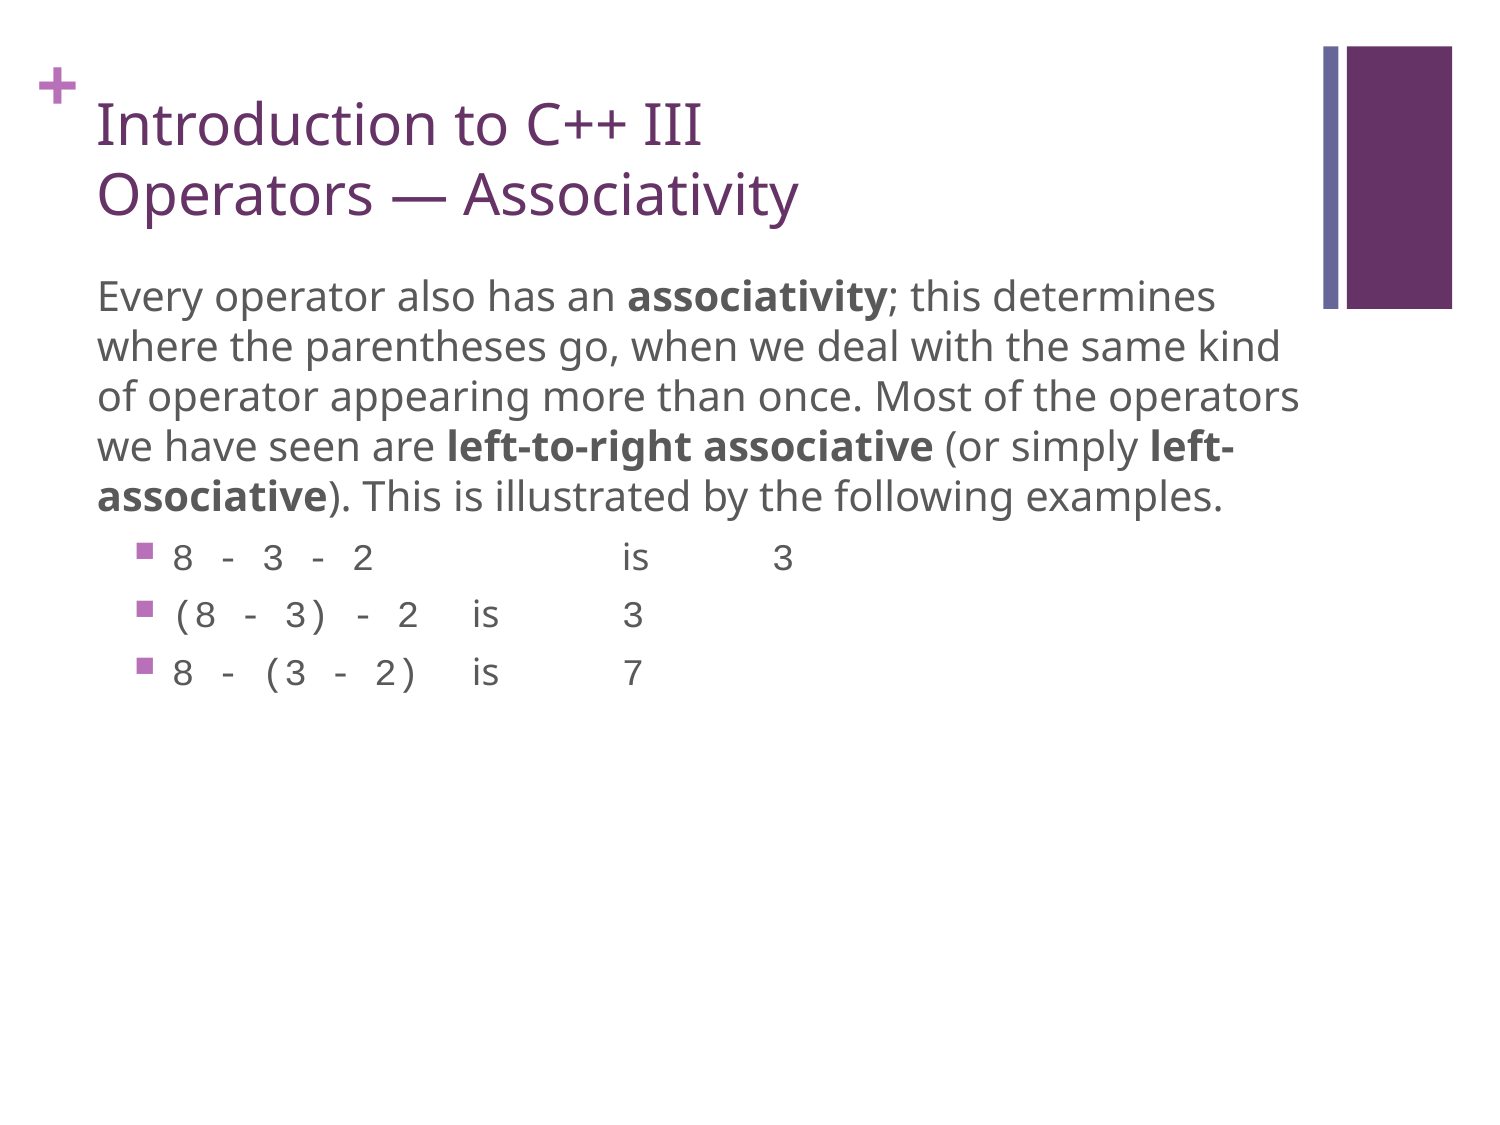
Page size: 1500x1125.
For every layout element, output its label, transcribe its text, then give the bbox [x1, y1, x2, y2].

list Every operator also has an associativity; this determines where the parentheses go, when we deal with the same kind of operator appearing more than once. Most of the operators we have seen are left-to-right associative (or simply left-associative). This is illustrated by the following examples. 8 - 3 - 2 is 3 (8 - 3) - 2 is 3 8 - (3 - 2) is 7 [81, 262, 1322, 1038]
title Introduction to C++ III Operators — Associativity [81, 79, 1322, 238]
